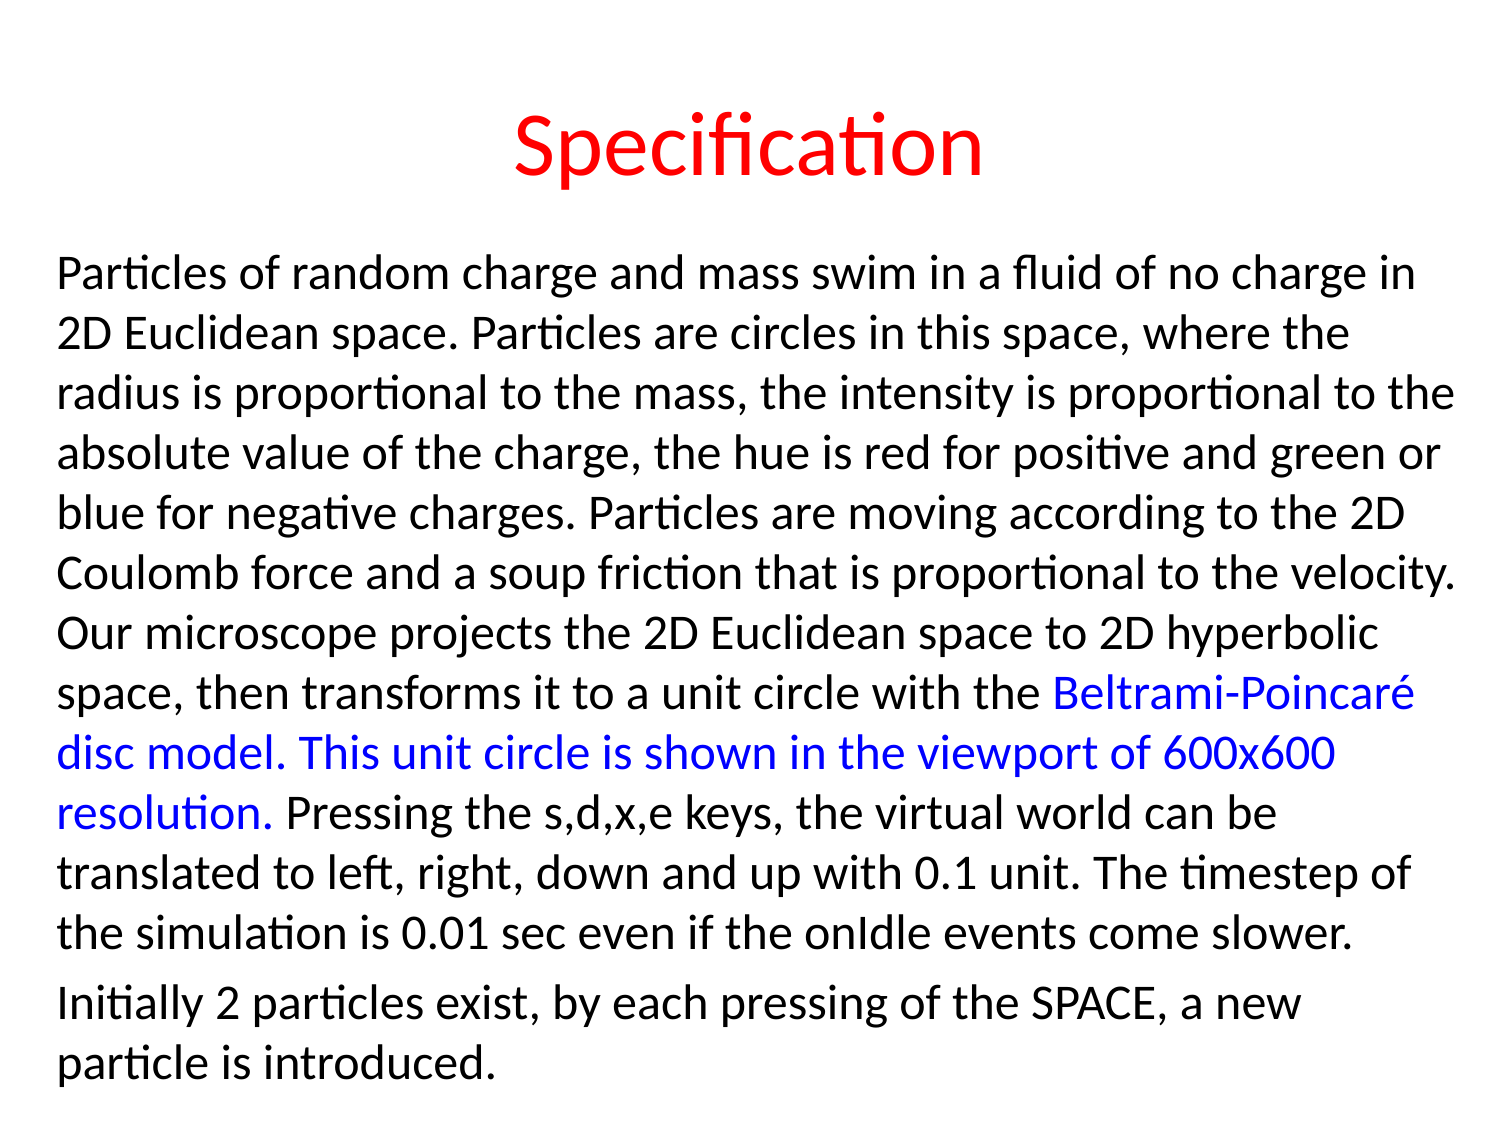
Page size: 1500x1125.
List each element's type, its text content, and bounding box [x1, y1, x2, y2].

list Particles of random charge and mass swim in a fluid of no charge in 2D Euclidean space. Particles are circles in this space, where the radius is proportional to the mass, the intensity is proportional to the absolute value of the charge, the hue is red for positive and green or blue for negative charges. Particles are moving according to the 2D Coulomb force and a soup friction that is proportional to the velocity. Our microscope projects the 2D Euclidean space to 2D hyperbolic space, then transforms it to a unit circle with the Beltrami-Poincaré disc model. This unit circle is shown in the viewport of 600x600 resolution. Pressing the s,d,x,e keys, the virtual world can be translated to left, right, down and up with 0.1 unit. The timestep of the simulation is 0.01 sec even if the onIdle events come slower. Initially 2 particles exist, by each pressing of the SPACE, a new particle is introduced. [41, 231, 1477, 975]
title Specification [75, 45, 1425, 231]
